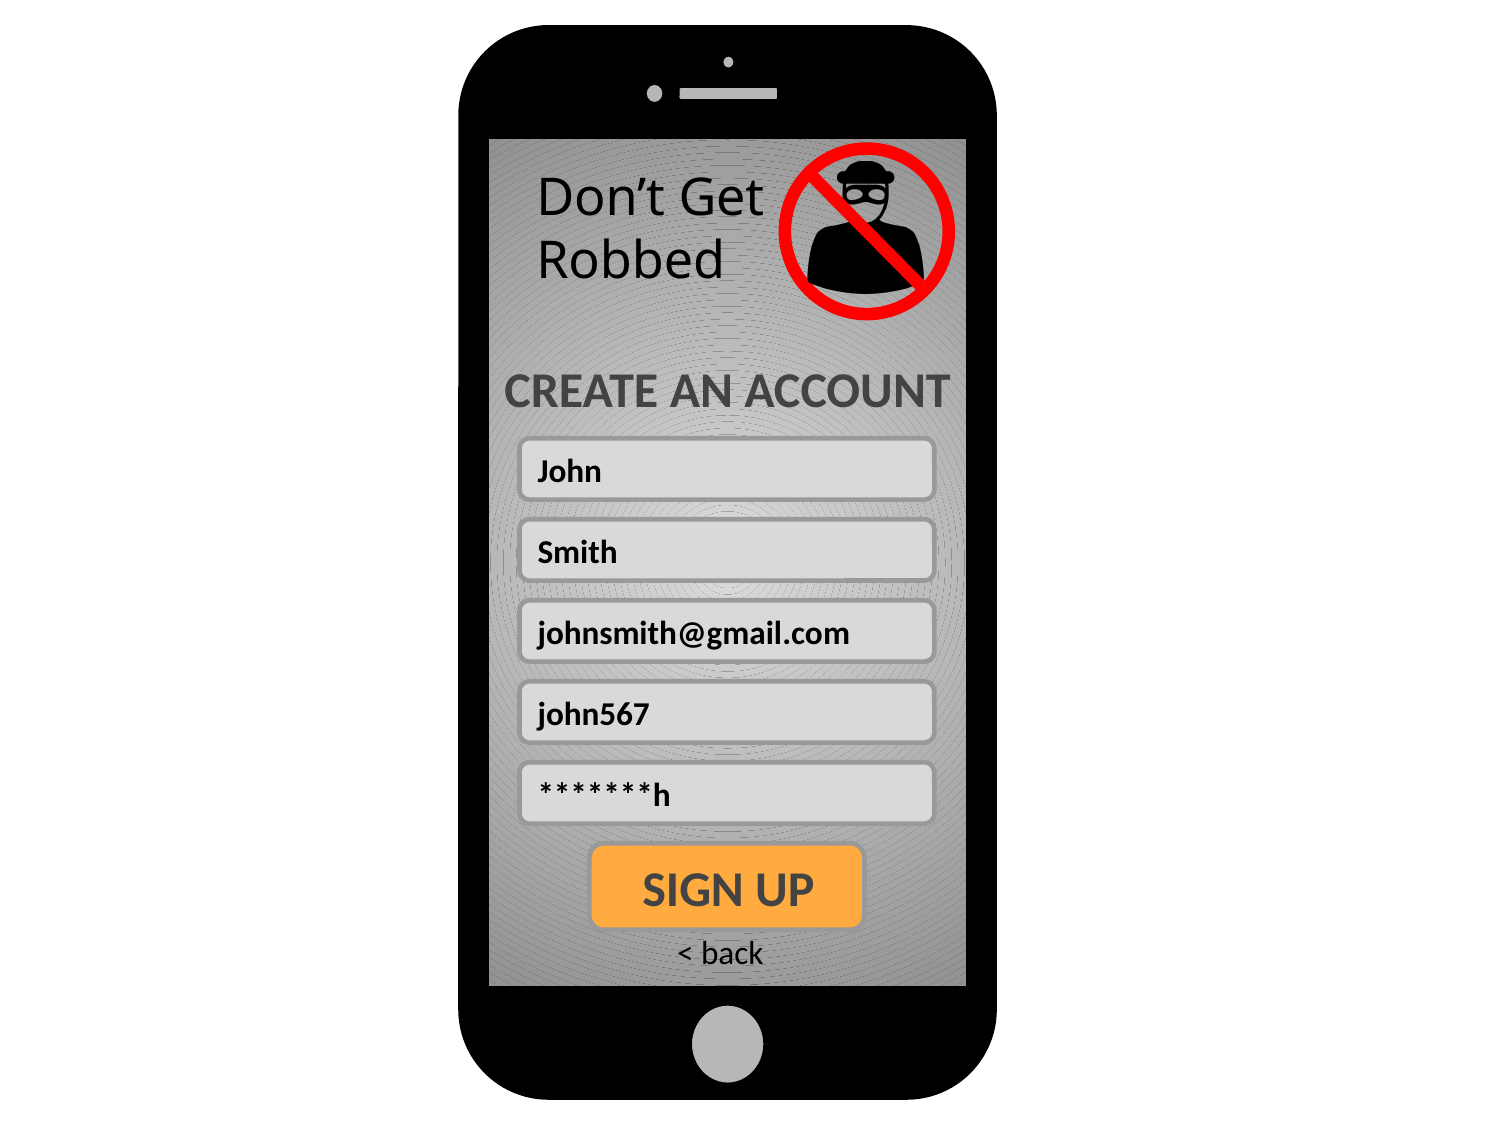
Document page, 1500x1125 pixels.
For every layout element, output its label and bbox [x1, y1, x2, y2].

text_box [784, 148, 949, 315]
text_box [458, 25, 997, 1100]
